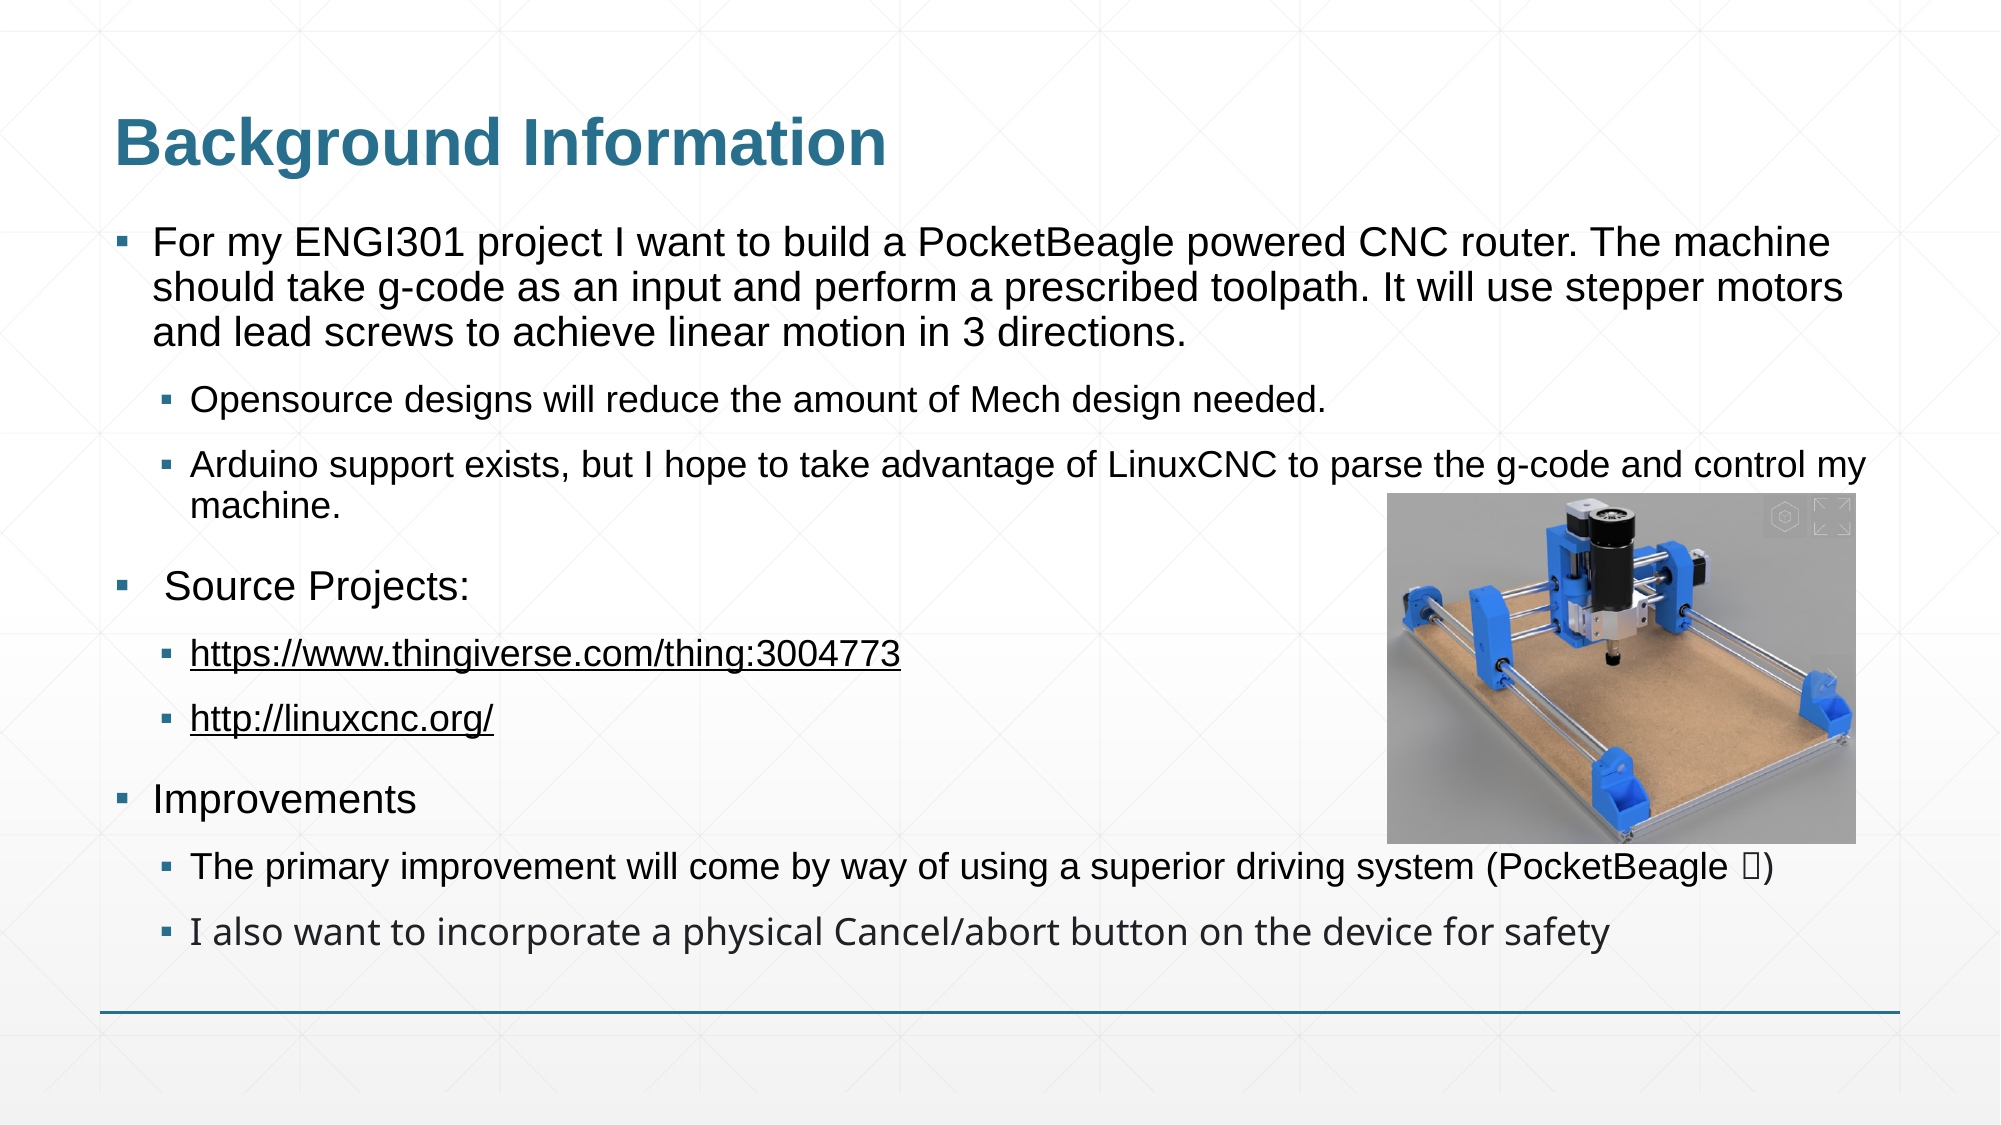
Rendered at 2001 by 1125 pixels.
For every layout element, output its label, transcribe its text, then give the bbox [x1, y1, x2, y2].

picture [1387, 493, 1856, 844]
list For my ENGI301 project I want to build a PocketBeagle powered CNC router. The machine should take g-code as an input and perform a prescribed toolpath. It will use stepper motors and lead screws to achieve linear motion in 3 directions. Opensource designs will reduce the amount of Mech design needed. Arduino support exists, but I hope to take advantage of LinuxCNC to parse the g-code and control my machine. Source Projects: https://www.thingiverse.com/thing:3004773 http://linuxcnc.org/ Improvements The primary improvement will come by way of using a superior driving system (PocketBeagle 🐶) I also want to incorporate a physical Cancel/abort button on the device for safety [99, 212, 1900, 988]
title Background Information [99, 37, 1900, 188]
